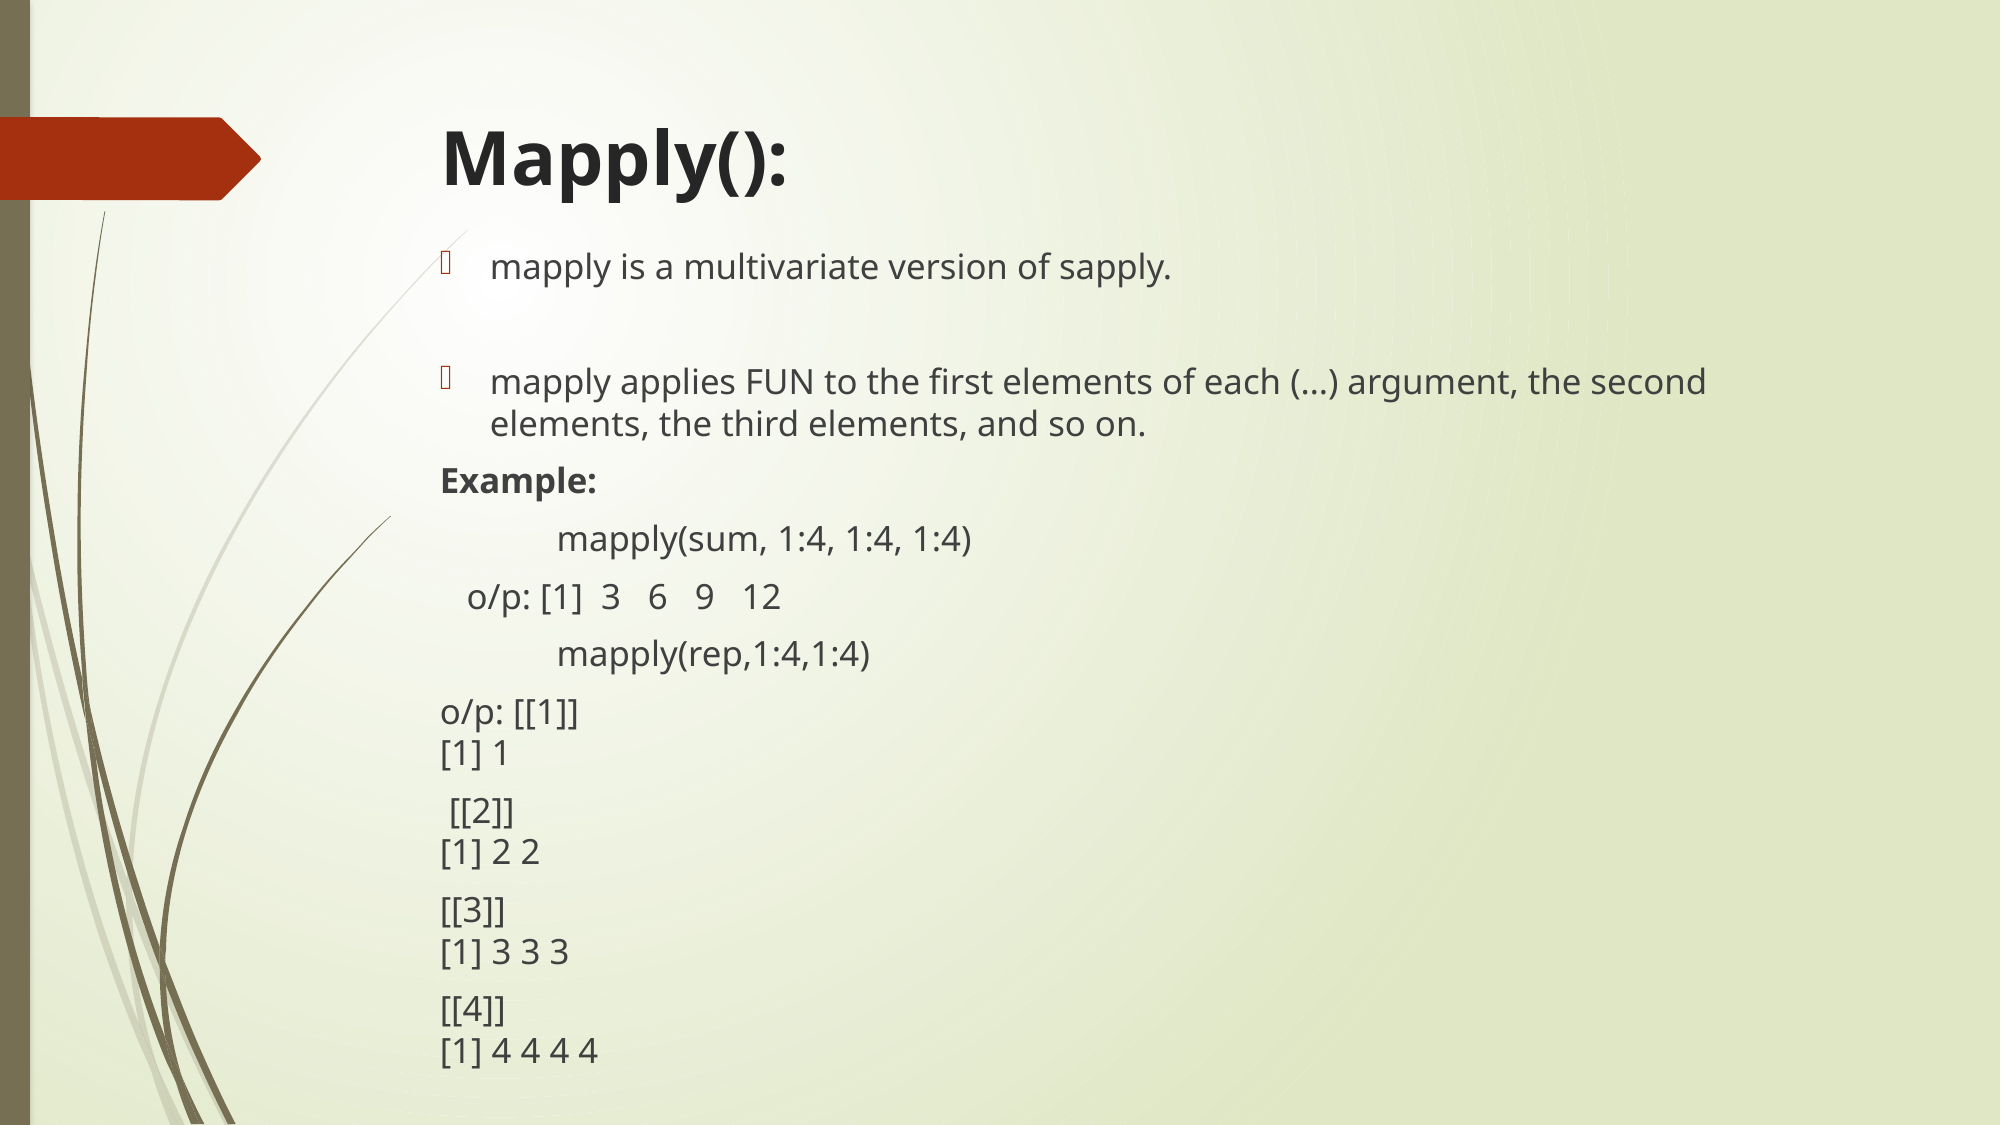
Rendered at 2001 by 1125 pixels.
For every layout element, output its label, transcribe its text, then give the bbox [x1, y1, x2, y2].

title Mapply(): [425, 102, 1888, 237]
list mapply is a multivariate version of sapply. mapply applies FUN to the first elements of each (…) argument, the second elements, the third elements, and so on. Example: mapply(sum, 1:4, 1:4, 1:4) o/p: [1] 3 6 9 12 mapply(rep,1:4,1:4) o/p: [[1]] [1] 1 [[2]] [1] 2 2 [[3]] [1] 3 3 3 [[4]] [1] 4 4 4 4 [424, 237, 1888, 1088]
